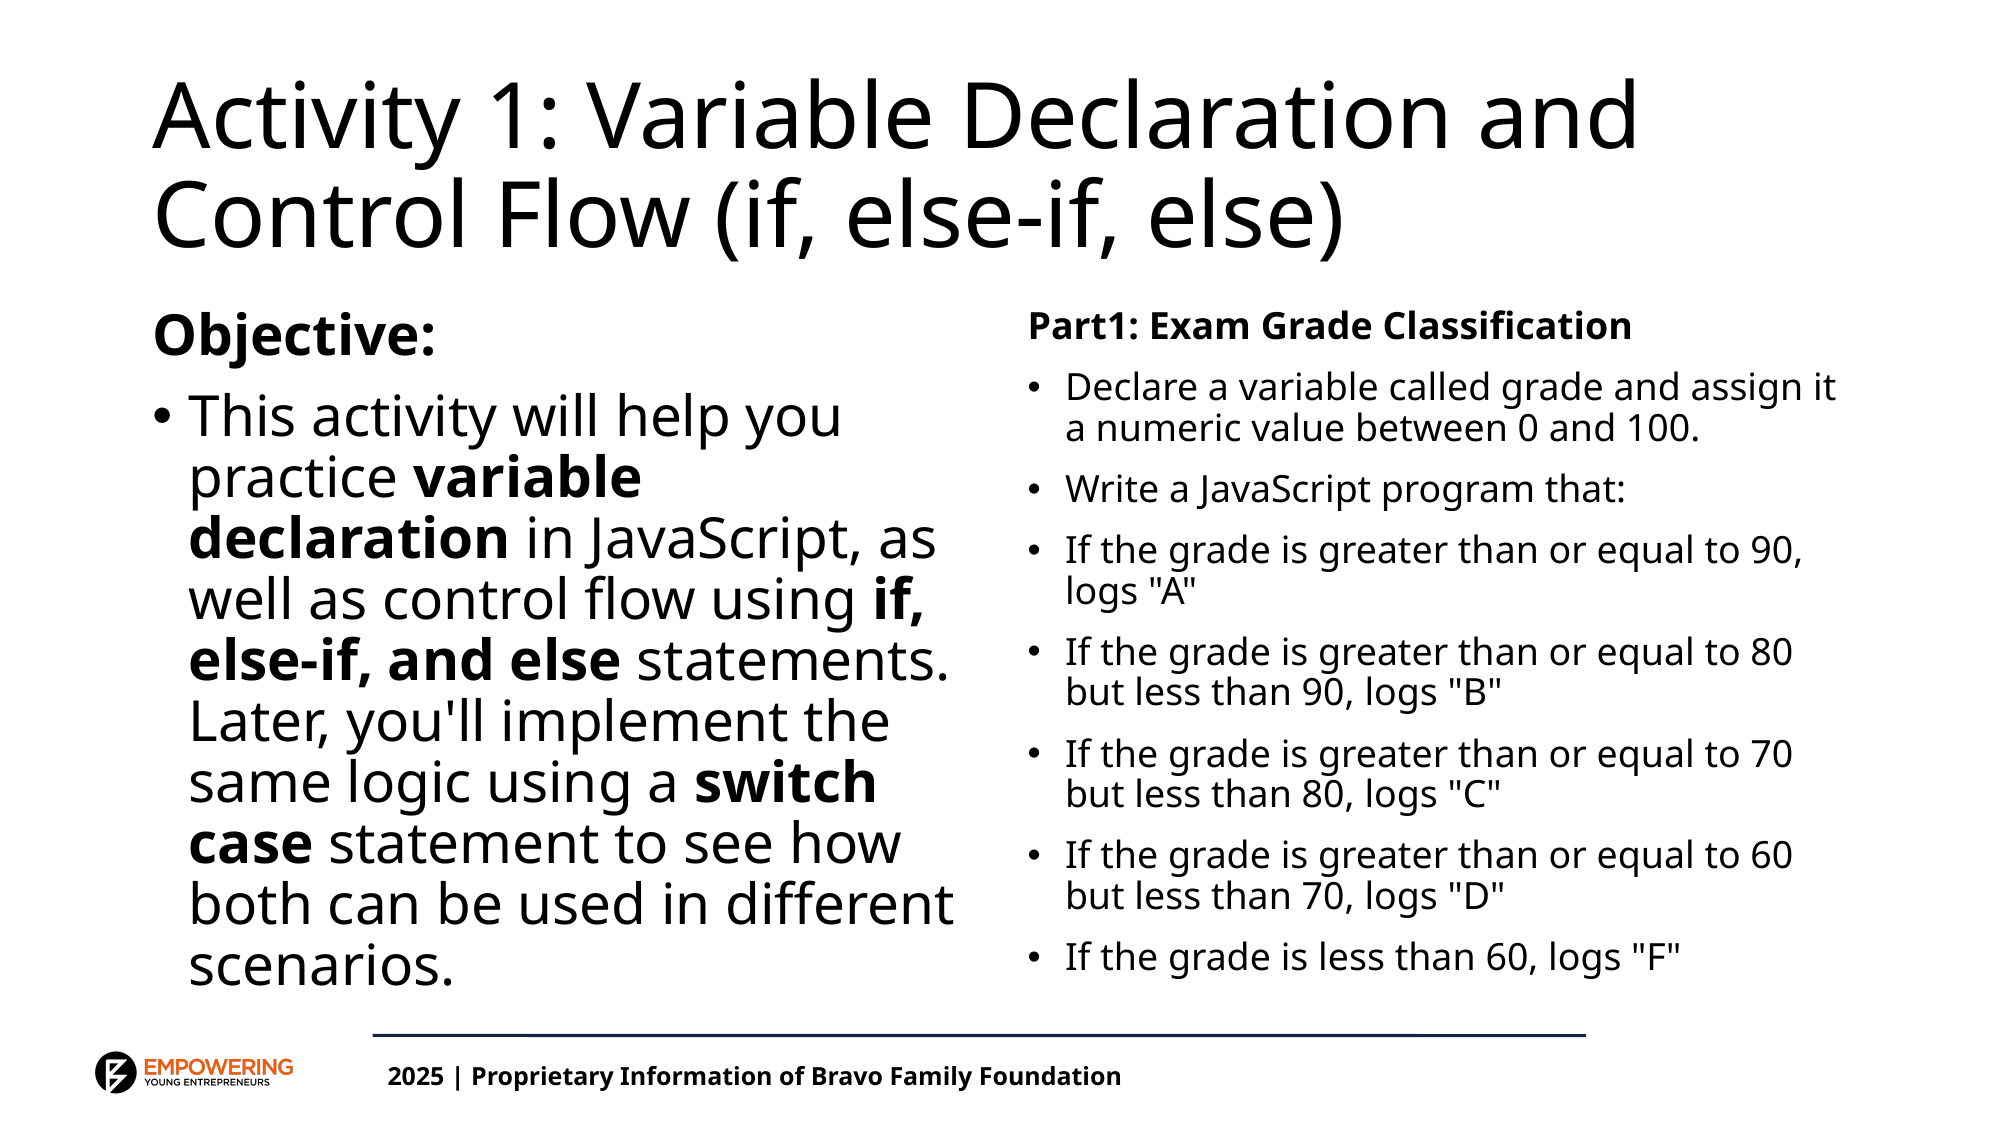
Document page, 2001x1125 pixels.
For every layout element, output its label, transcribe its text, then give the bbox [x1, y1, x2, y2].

picture [87, 1043, 303, 1102]
text_box Part1: Exam Grade Classification Declare a variable called grade and assign it a numeric value between 0 and 100. Write a JavaScript program that: If the grade is greater than or equal to 90, logs "A" If the grade is greater than or equal to 80 but less than 90, logs "B" If the grade is greater than or equal to 70 but less than 80, logs "C" If the grade is greater than or equal to 60 but less than 70, logs "D" If the grade is less than 60, logs "F" [1012, 299, 1863, 1014]
list Objective: This activity will help you practice variable declaration in JavaScript, as well as control flow using if, else-if, and else statements. Later, you'll implement the same logic using a switch case statement to see how both can be used in different scenarios. [137, 299, 988, 1014]
title Activity 1: Variable Declaration and Control Flow (if, else-if, else) [137, 59, 1863, 278]
